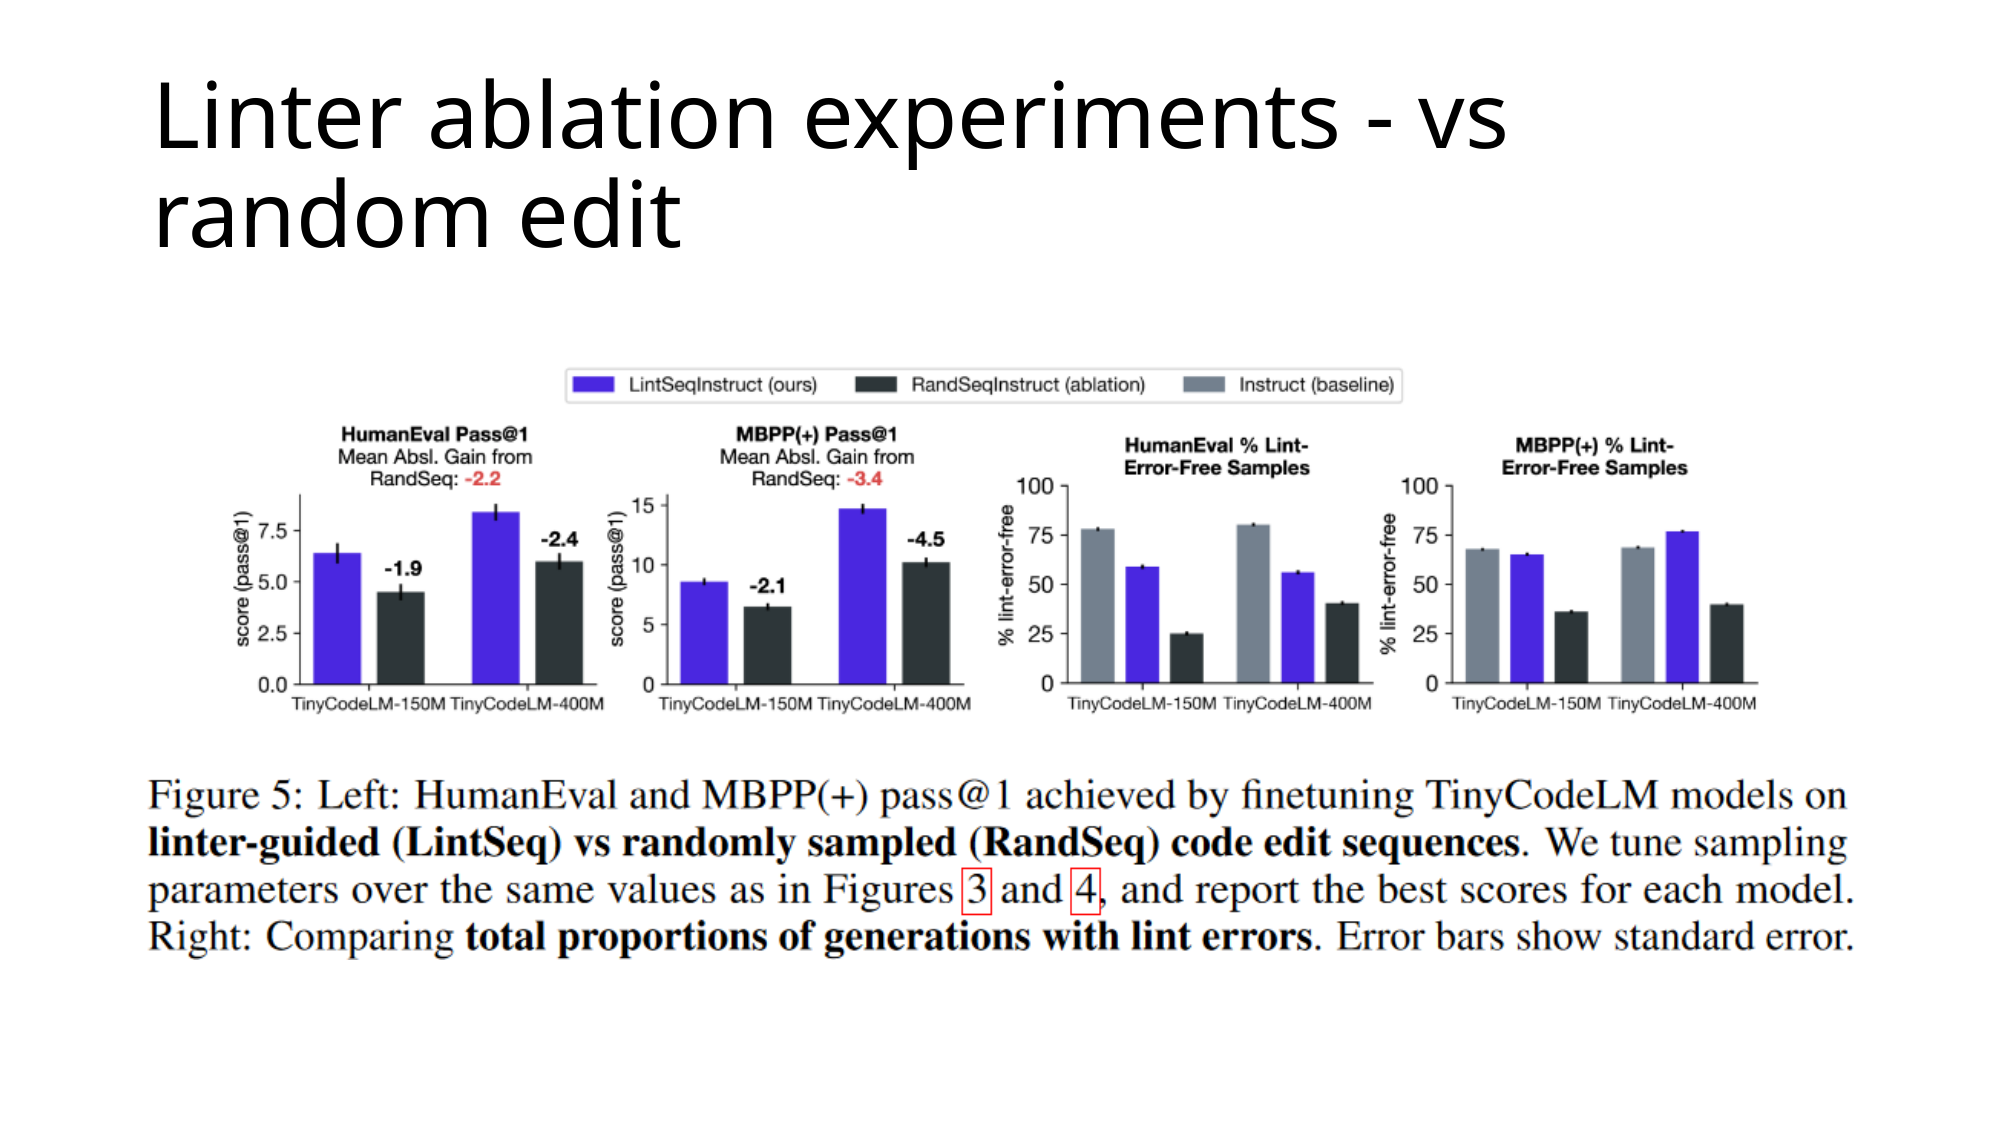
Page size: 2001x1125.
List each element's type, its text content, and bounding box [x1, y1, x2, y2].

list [137, 352, 1863, 960]
title Linter ablation experiments - vs random edit [137, 59, 1863, 278]
